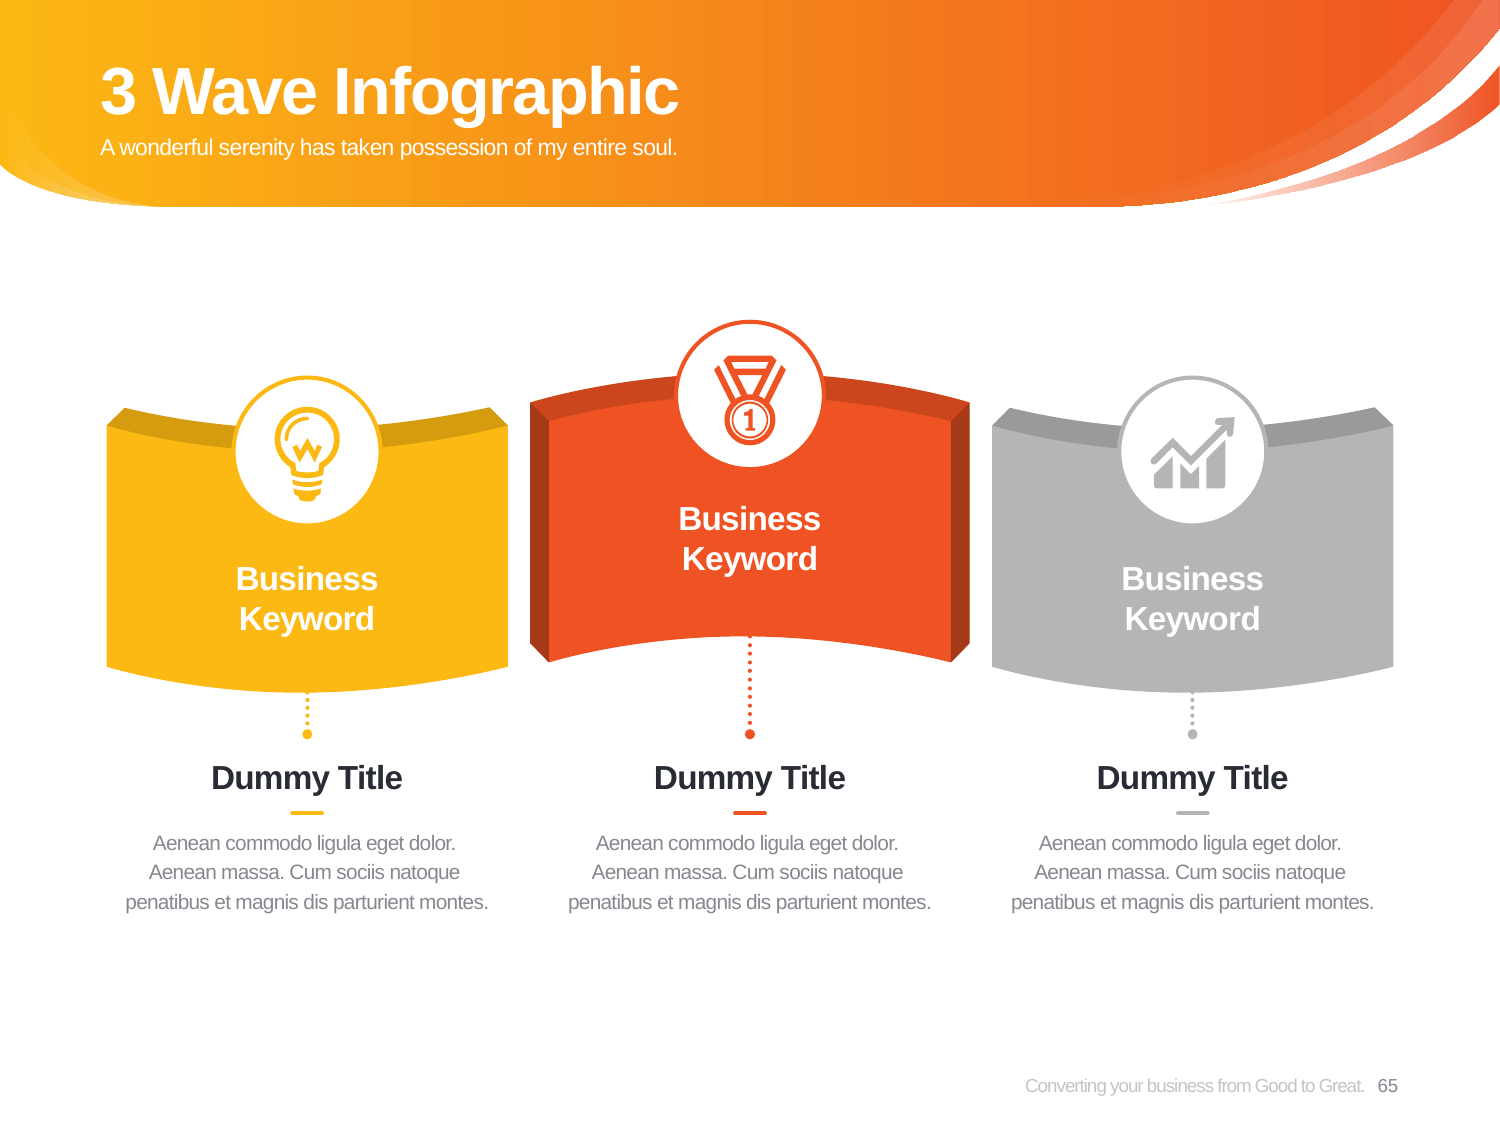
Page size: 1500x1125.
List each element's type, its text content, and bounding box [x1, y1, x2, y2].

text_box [673, 319, 826, 472]
text_box [106, 638, 508, 693]
text_box [1187, 729, 1198, 740]
slide_number 65 [1352, 1044, 1424, 1125]
text_box [531, 376, 673, 422]
text_box Business Keyword [992, 557, 1394, 638]
text_box [950, 402, 970, 663]
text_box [106, 756, 508, 915]
text_box [992, 638, 1394, 693]
text_box [530, 402, 549, 663]
text_box [992, 407, 1117, 449]
text_box [1269, 407, 1394, 448]
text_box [231, 375, 383, 528]
text_box Business Keyword [106, 557, 508, 638]
text_box [549, 578, 950, 663]
text_box Business Keyword [549, 497, 951, 578]
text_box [992, 756, 1394, 915]
text_box [744, 729, 756, 740]
text_box [106, 426, 508, 557]
list A wonderful serenity has taken possession of my entire soul. [100, 132, 1400, 192]
text_box [383, 407, 508, 448]
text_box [549, 756, 951, 915]
title 3 Wave Infographic [100, 35, 1400, 132]
text_box [549, 400, 950, 497]
text_box [826, 376, 969, 421]
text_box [1117, 375, 1269, 528]
text_box [992, 426, 1394, 557]
text_box [106, 407, 231, 449]
footer Converting your business from Good to Great. [905, 1044, 1352, 1125]
text_box [302, 729, 313, 740]
